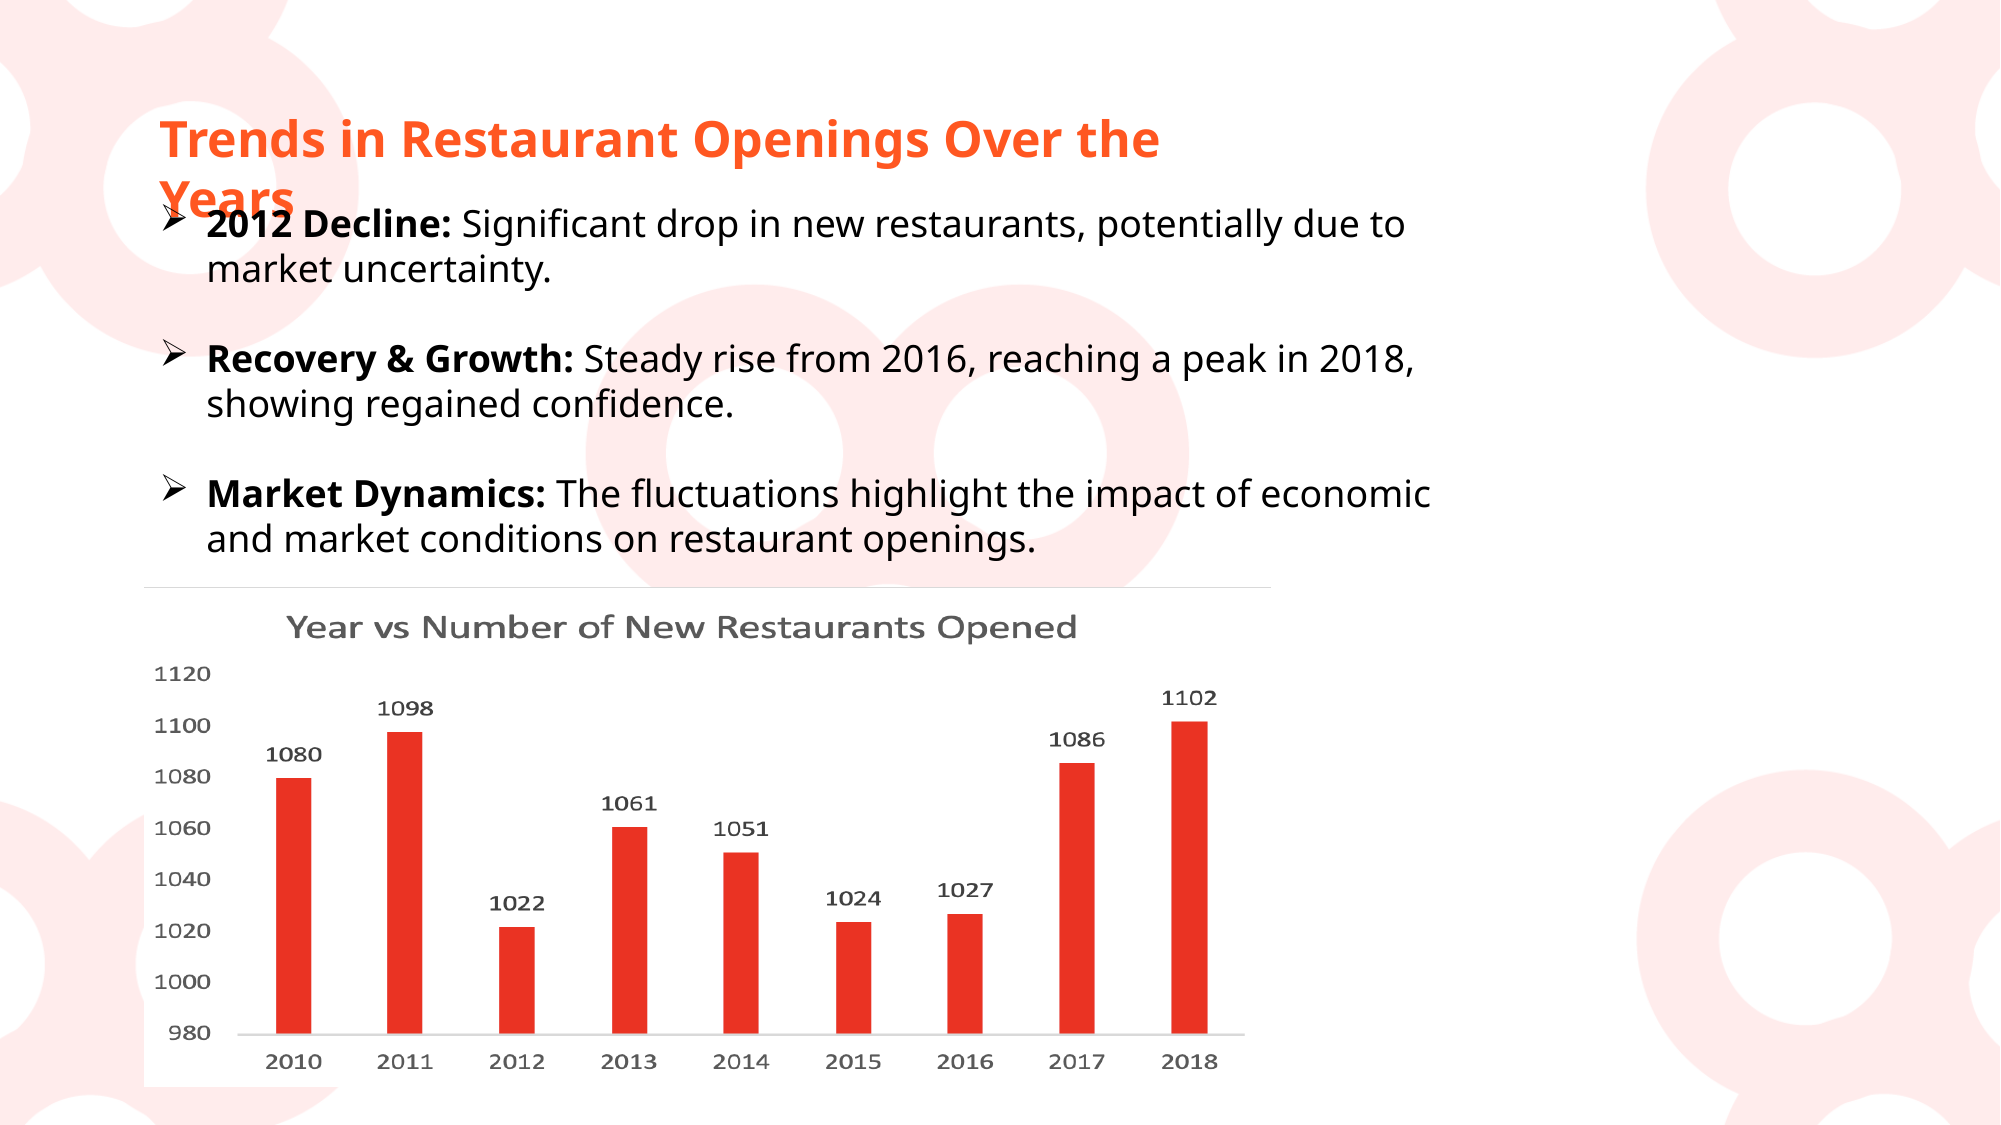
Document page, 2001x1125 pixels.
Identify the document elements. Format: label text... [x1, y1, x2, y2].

text_box Trends in Restaurant Openings Over the Years [144, 99, 1271, 192]
picture [144, 587, 1271, 1088]
text_box 2012 Decline: Significant drop in new restaurants, potentially due to market uncertainty. Recovery & Growth: Steady rise from 2016, reaching a peak in 2018, showing regained confidence. Market Dynamics: The fluctuations highlight the impact of economic and market conditions on restaurant openings. [144, 192, 1512, 568]
